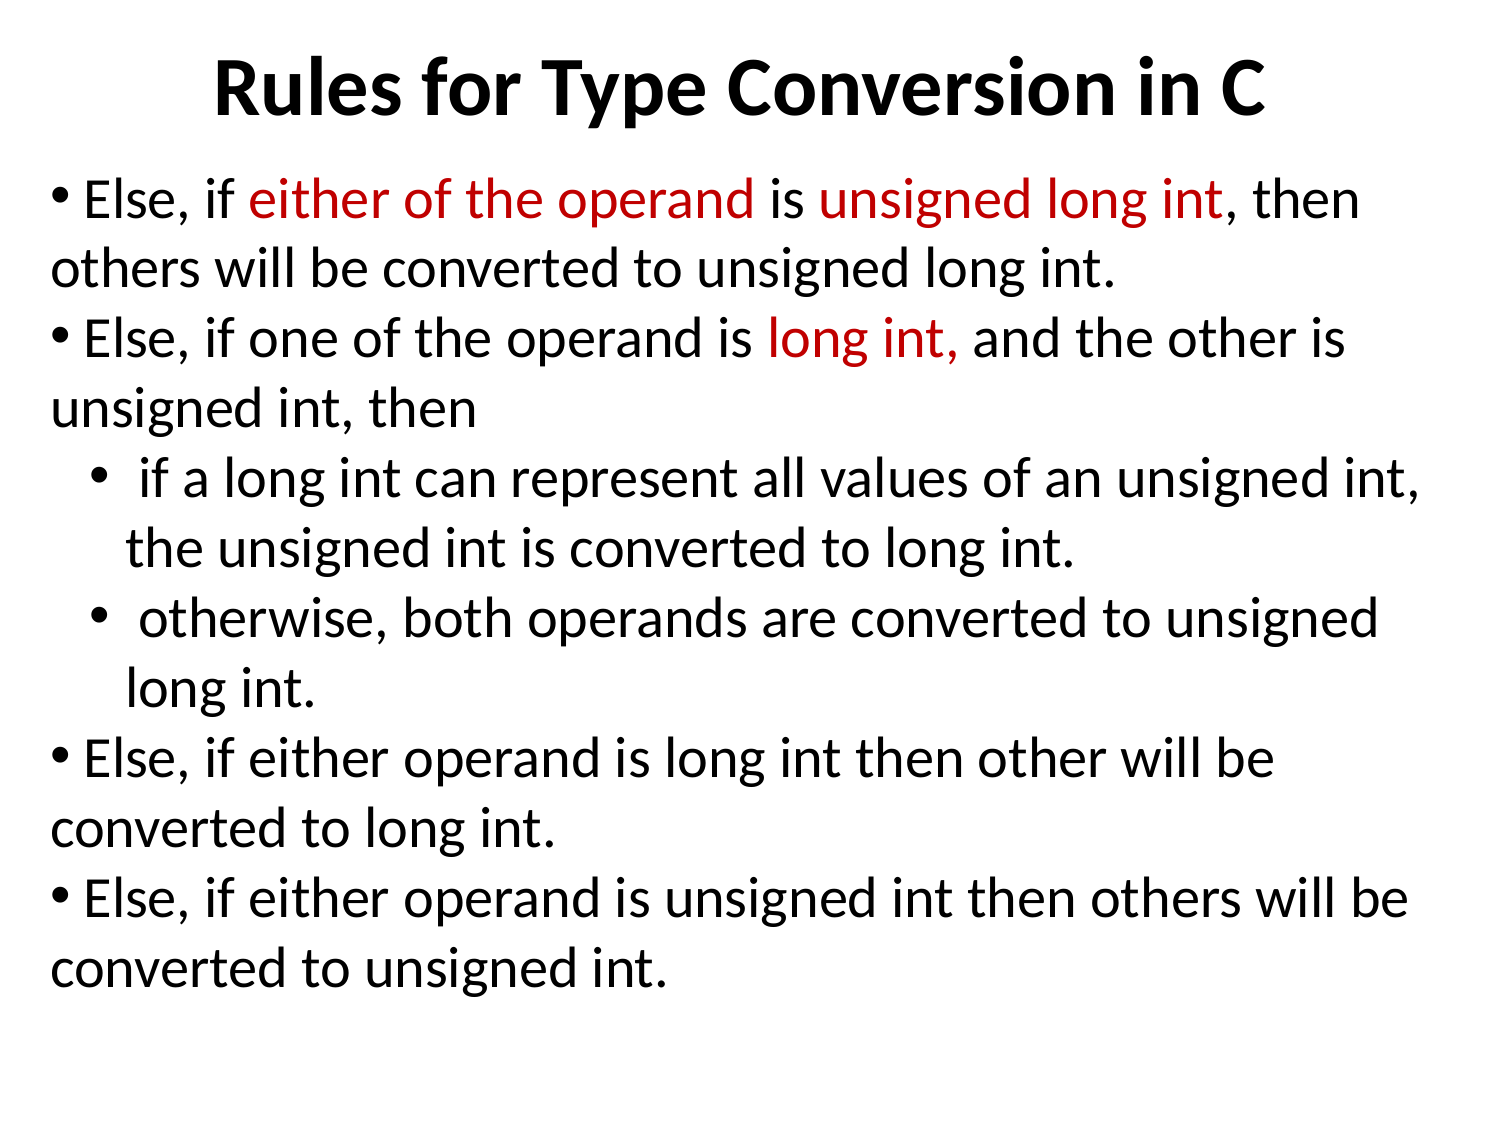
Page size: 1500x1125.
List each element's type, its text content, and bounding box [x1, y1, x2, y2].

text_box Else, if either of the operand is unsigned long int, then others will be converted to unsigned long int. Else, if one of the operand is long int, and the other is unsigned int, then if a long int can represent all values of an unsigned int, the unsigned int is converted to long int. otherwise, both operands are converted to unsigned long int. Else, if either operand is long int then other will be converted to long int. Else, if either operand is unsigned int then others will be converted to unsigned int. [35, 152, 1442, 1007]
title Rules for Type Conversion in C [28, 23, 1454, 141]
